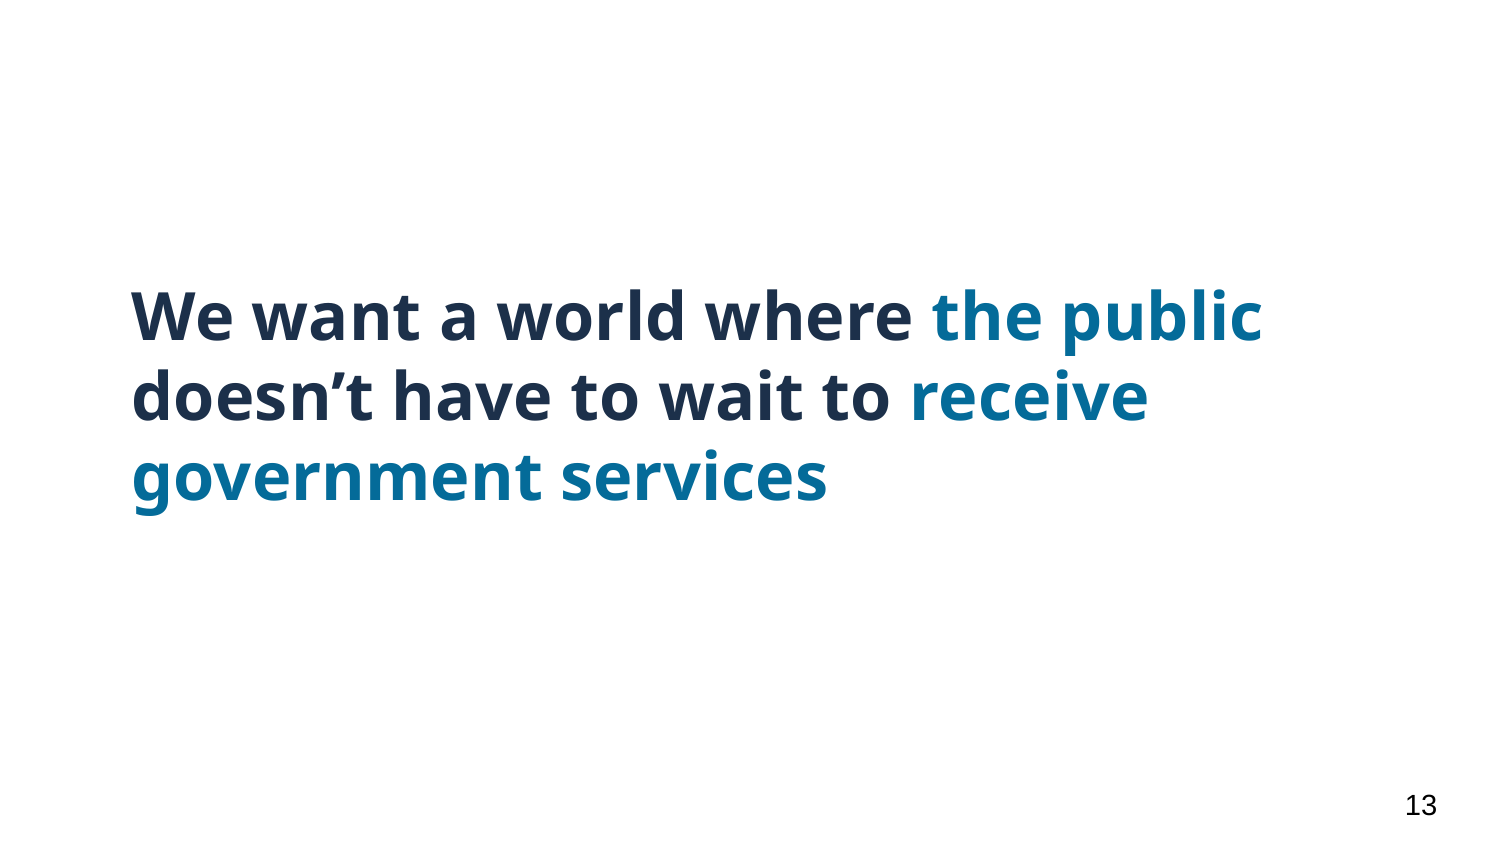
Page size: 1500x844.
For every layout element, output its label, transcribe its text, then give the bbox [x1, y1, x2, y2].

slide_number ‹#› [1389, 781, 1480, 825]
title We want a world where the public doesn’t have to wait to receive government services [116, 87, 1329, 701]
